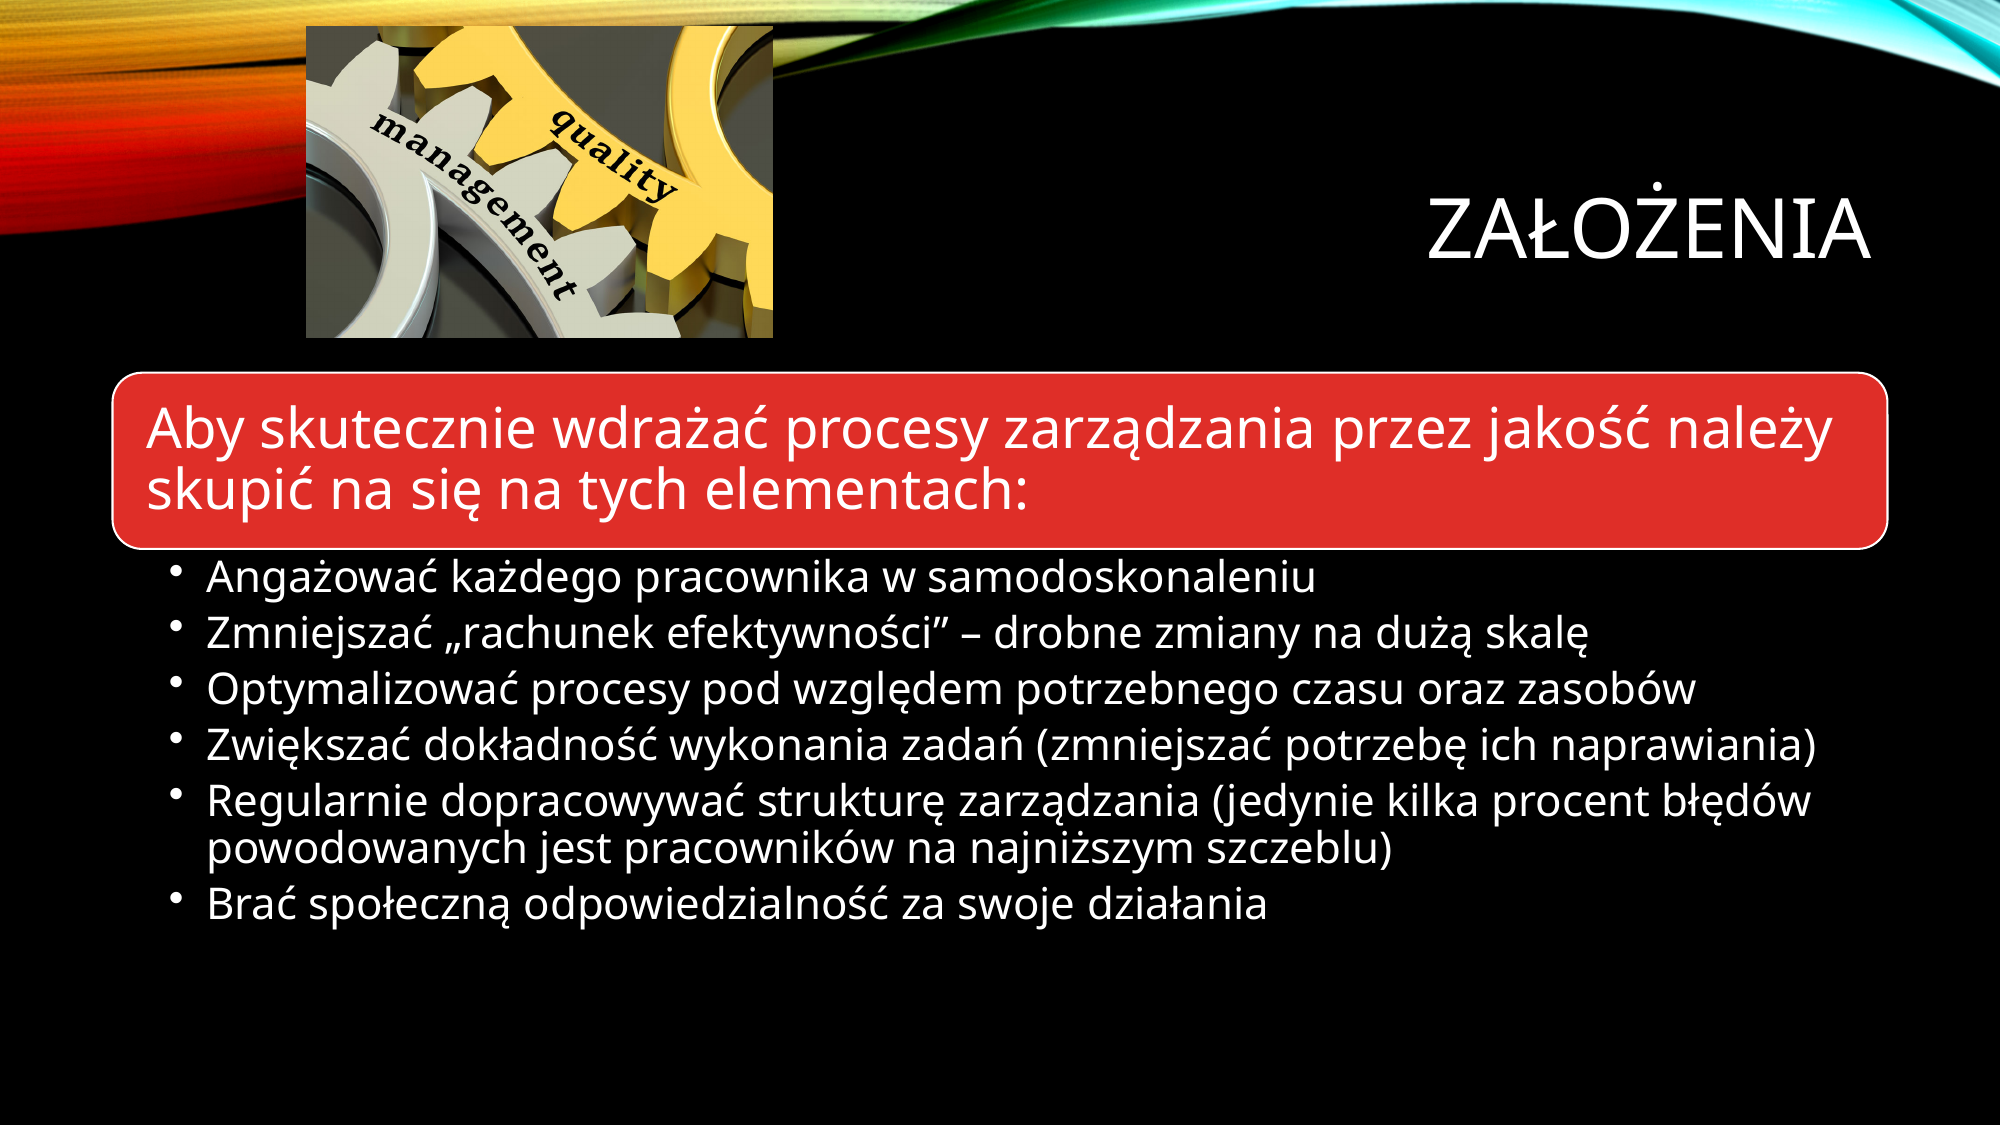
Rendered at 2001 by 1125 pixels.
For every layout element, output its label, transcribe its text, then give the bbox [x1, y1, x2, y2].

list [112, 359, 1888, 1021]
picture [0, 0, 2000, 338]
title Założenia [773, 125, 1888, 338]
